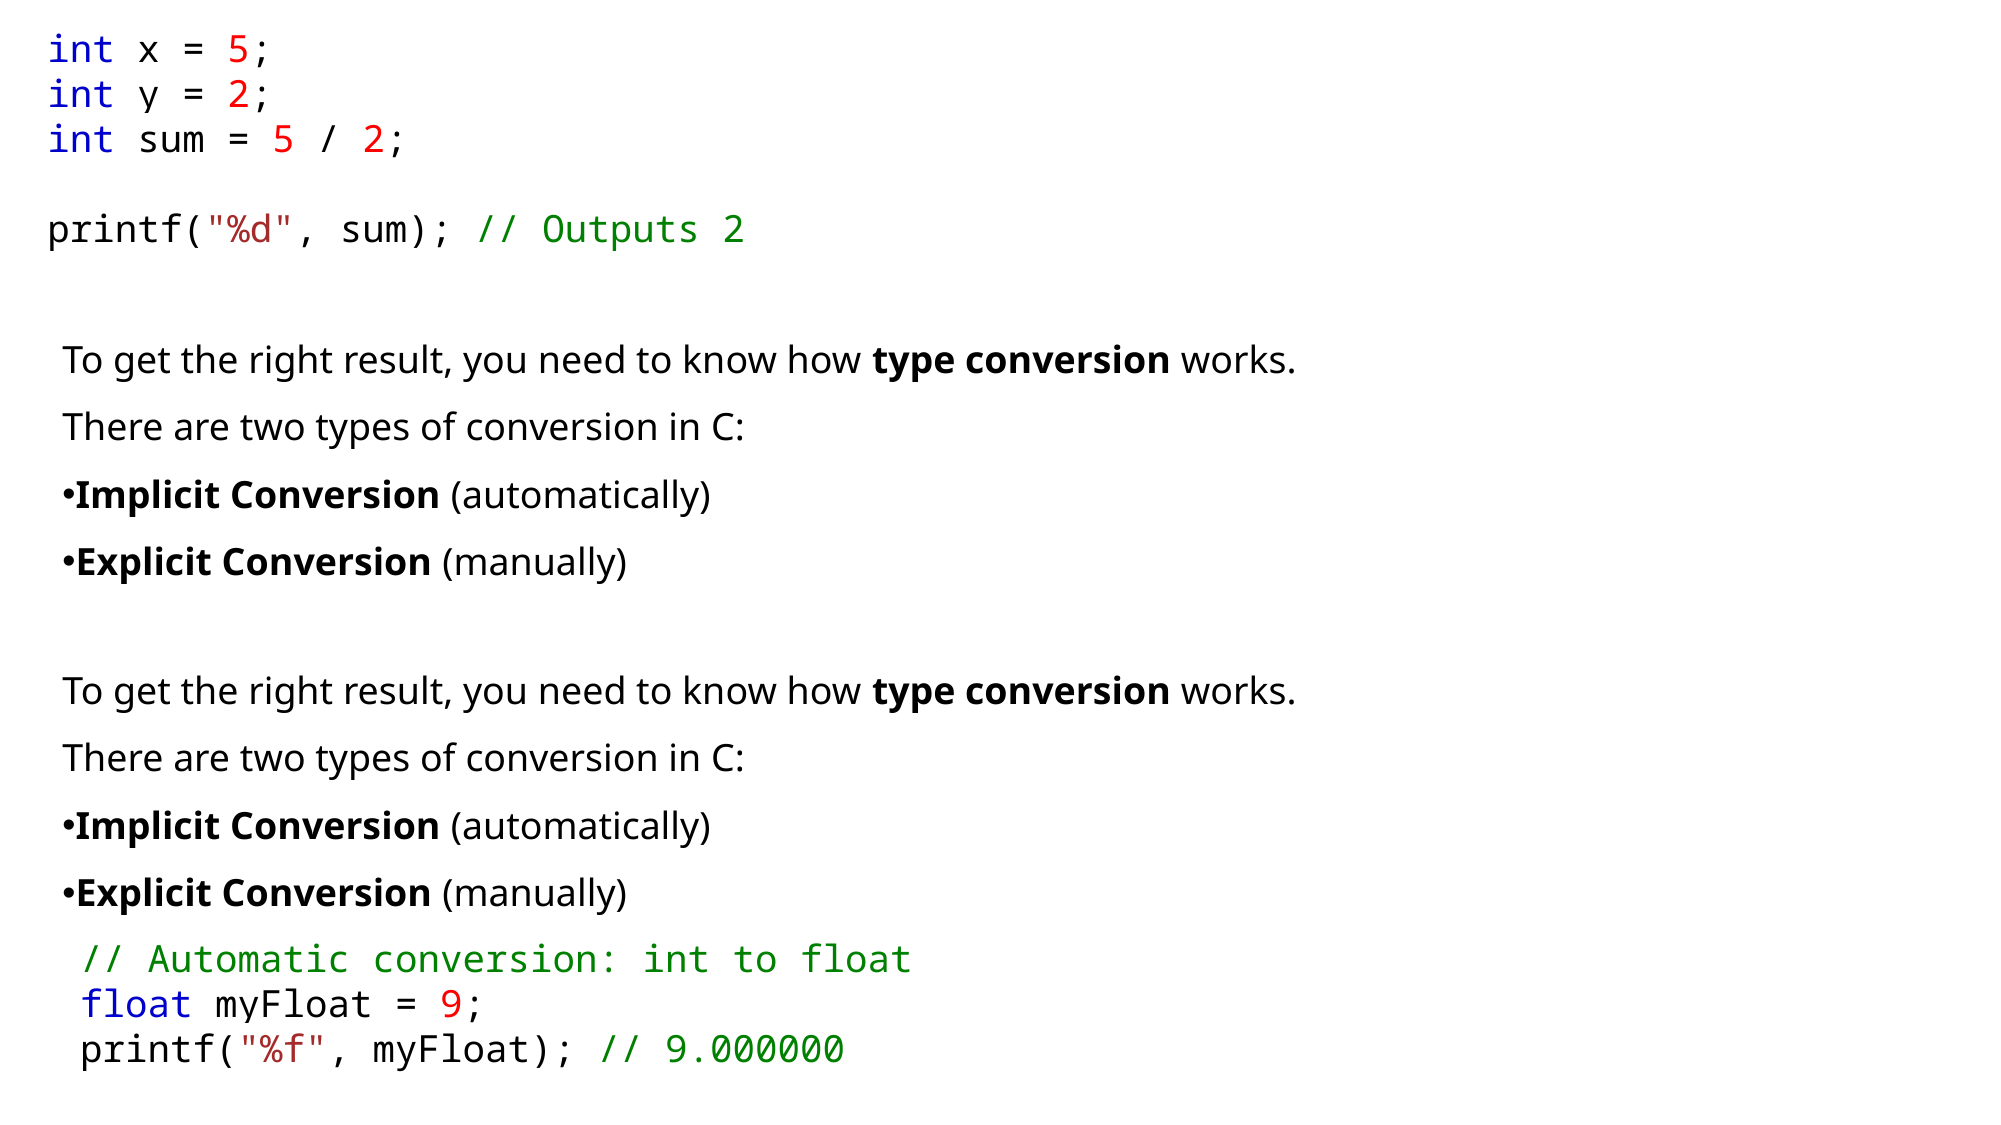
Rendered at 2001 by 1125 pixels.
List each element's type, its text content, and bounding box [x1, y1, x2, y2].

text_box int x = 5; int y = 2; int sum = 5 / 2; printf("%d", sum); // Outputs 2 [32, 17, 1033, 258]
text_box To get the right result, you need to know how type conversion works. There are two types of conversion in C: Implicit Conversion (automatically) Explicit Conversion (manually) [47, 306, 1892, 591]
text_box To get the right result, you need to know how type conversion works. There are two types of conversion in C: Implicit Conversion (automatically) Explicit Conversion (manually) [47, 637, 1955, 922]
text_box // Automatic conversion: int to float float myFloat = 9; printf("%f", myFloat); // 9.000000 [65, 928, 1066, 1078]
